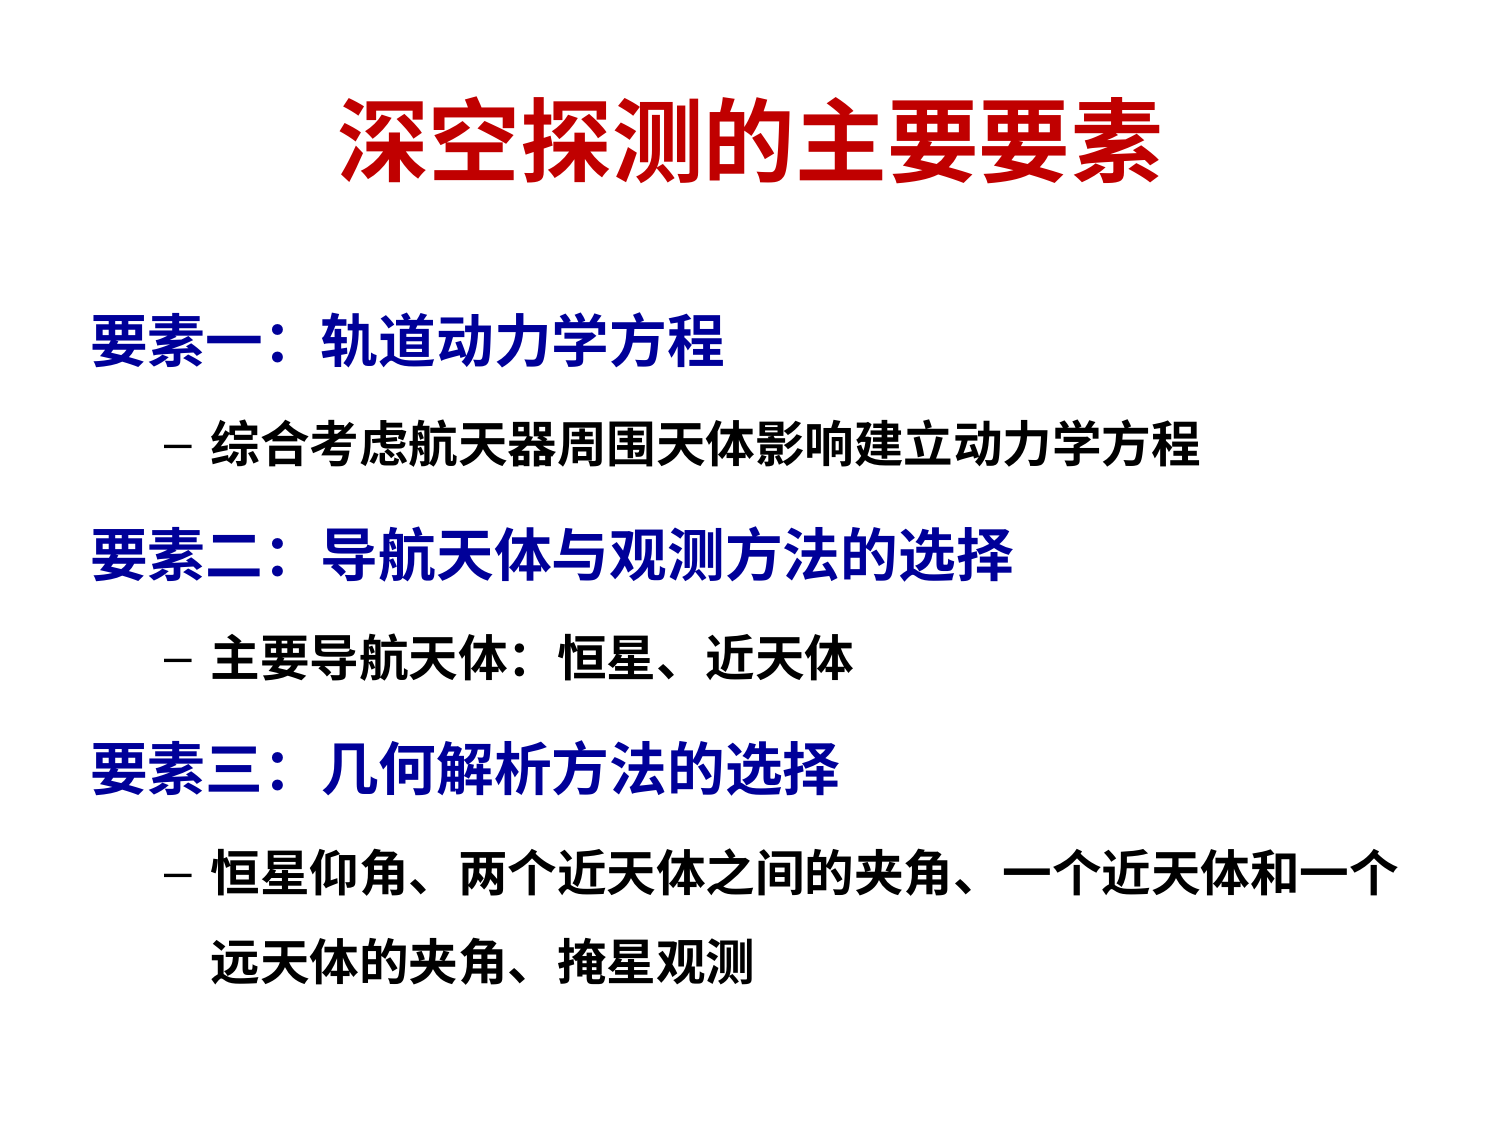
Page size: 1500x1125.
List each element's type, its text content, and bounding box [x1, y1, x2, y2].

list 要素一：轨道动力学方程 综合考虑航天器周围天体影响建立动力学方程 要素二：导航天体与观测方法的选择 主要导航天体：恒星、近天体 要素三：几何解析方法的选择 恒星仰角、两个近天体之间的夹角、一个近天体和一个远天体的夹角、掩星观测 [75, 262, 1425, 1005]
title 深空探测的主要要素 [75, 45, 1425, 233]
